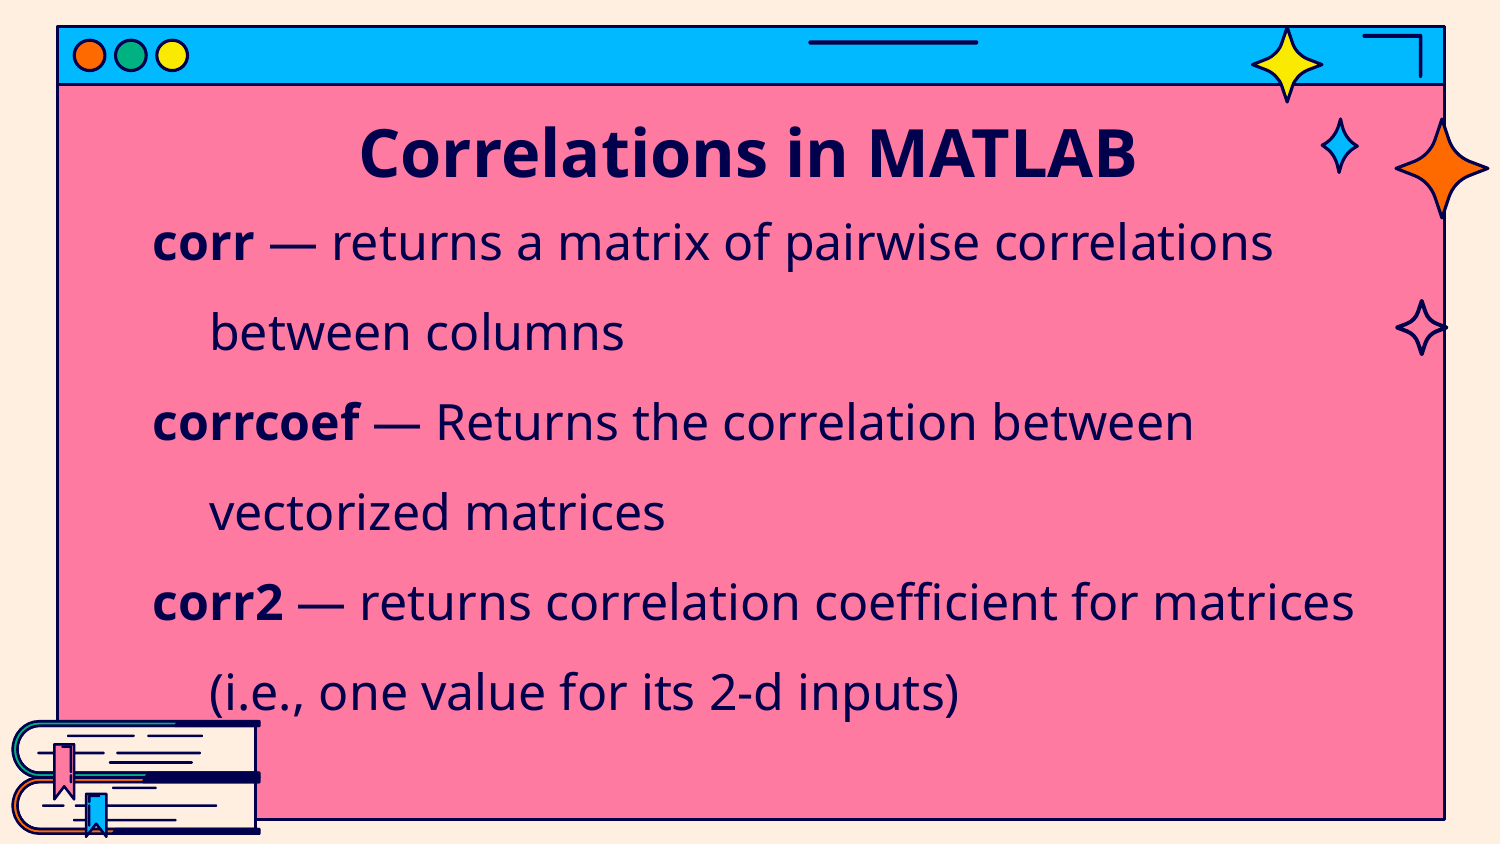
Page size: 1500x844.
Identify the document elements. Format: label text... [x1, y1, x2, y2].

text_box [212, 692, 220, 717]
text_box [756, 692, 779, 710]
text_box [1252, 27, 1323, 102]
text_box [674, 692, 692, 710]
text_box [1322, 118, 1358, 165]
text_box [449, 692, 469, 710]
text_box [253, 692, 275, 710]
text_box [425, 692, 442, 709]
text_box [383, 692, 405, 710]
text_box [11, 720, 260, 838]
text_box [521, 692, 543, 710]
text_box [712, 692, 734, 709]
text_box [491, 692, 513, 710]
text_box [846, 692, 868, 721]
text_box [659, 692, 670, 710]
text_box [948, 692, 956, 717]
text_box [876, 692, 898, 710]
text_box corr — returns a matrix of pairwise correlations between columns corrcoef — Returns the correlation between vectorized matrices corr2 — returns correlation coefficient for matrices (i.e., one value for its 2-d inputs) [119, 165, 1397, 692]
text_box [295, 705, 301, 716]
text_box [1397, 119, 1488, 218]
text_box [924, 692, 942, 710]
text_box [907, 692, 918, 710]
text_box [321, 692, 345, 710]
text_box [1397, 299, 1448, 356]
text_box [580, 692, 604, 710]
title Correlations in MATLAB [114, 96, 1383, 191]
